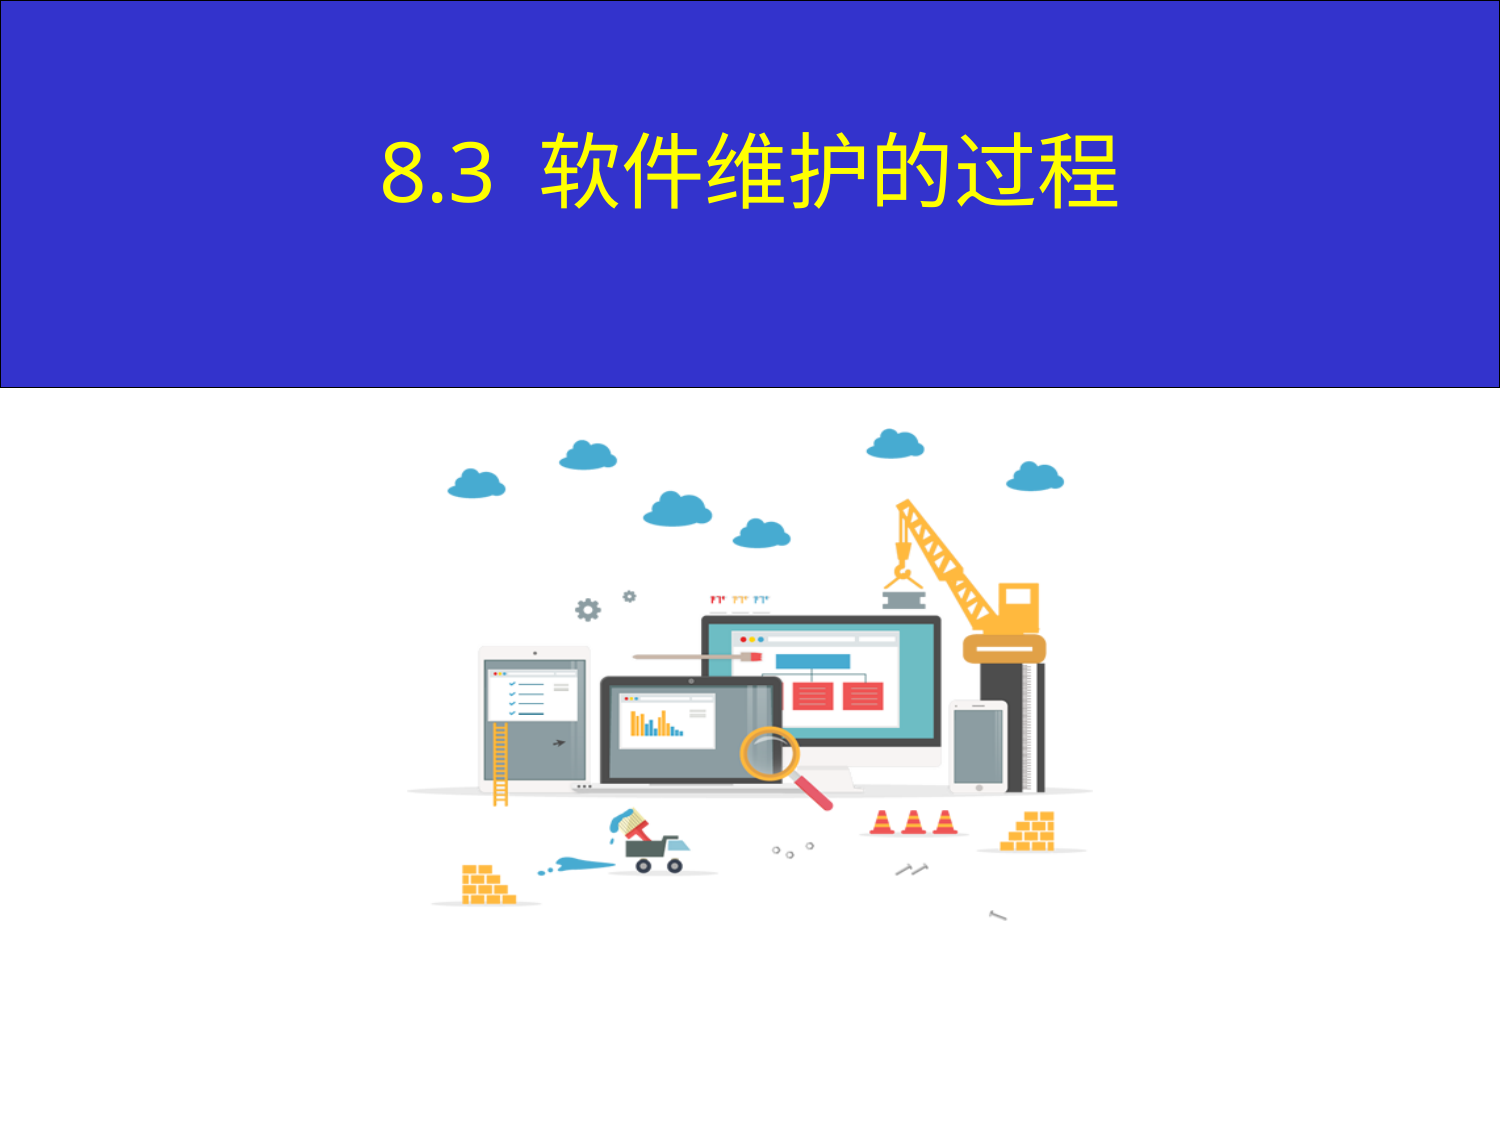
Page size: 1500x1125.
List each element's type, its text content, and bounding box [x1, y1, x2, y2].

picture [407, 428, 1093, 921]
title 8.3 软件维护的过程 [112, 74, 1388, 263]
